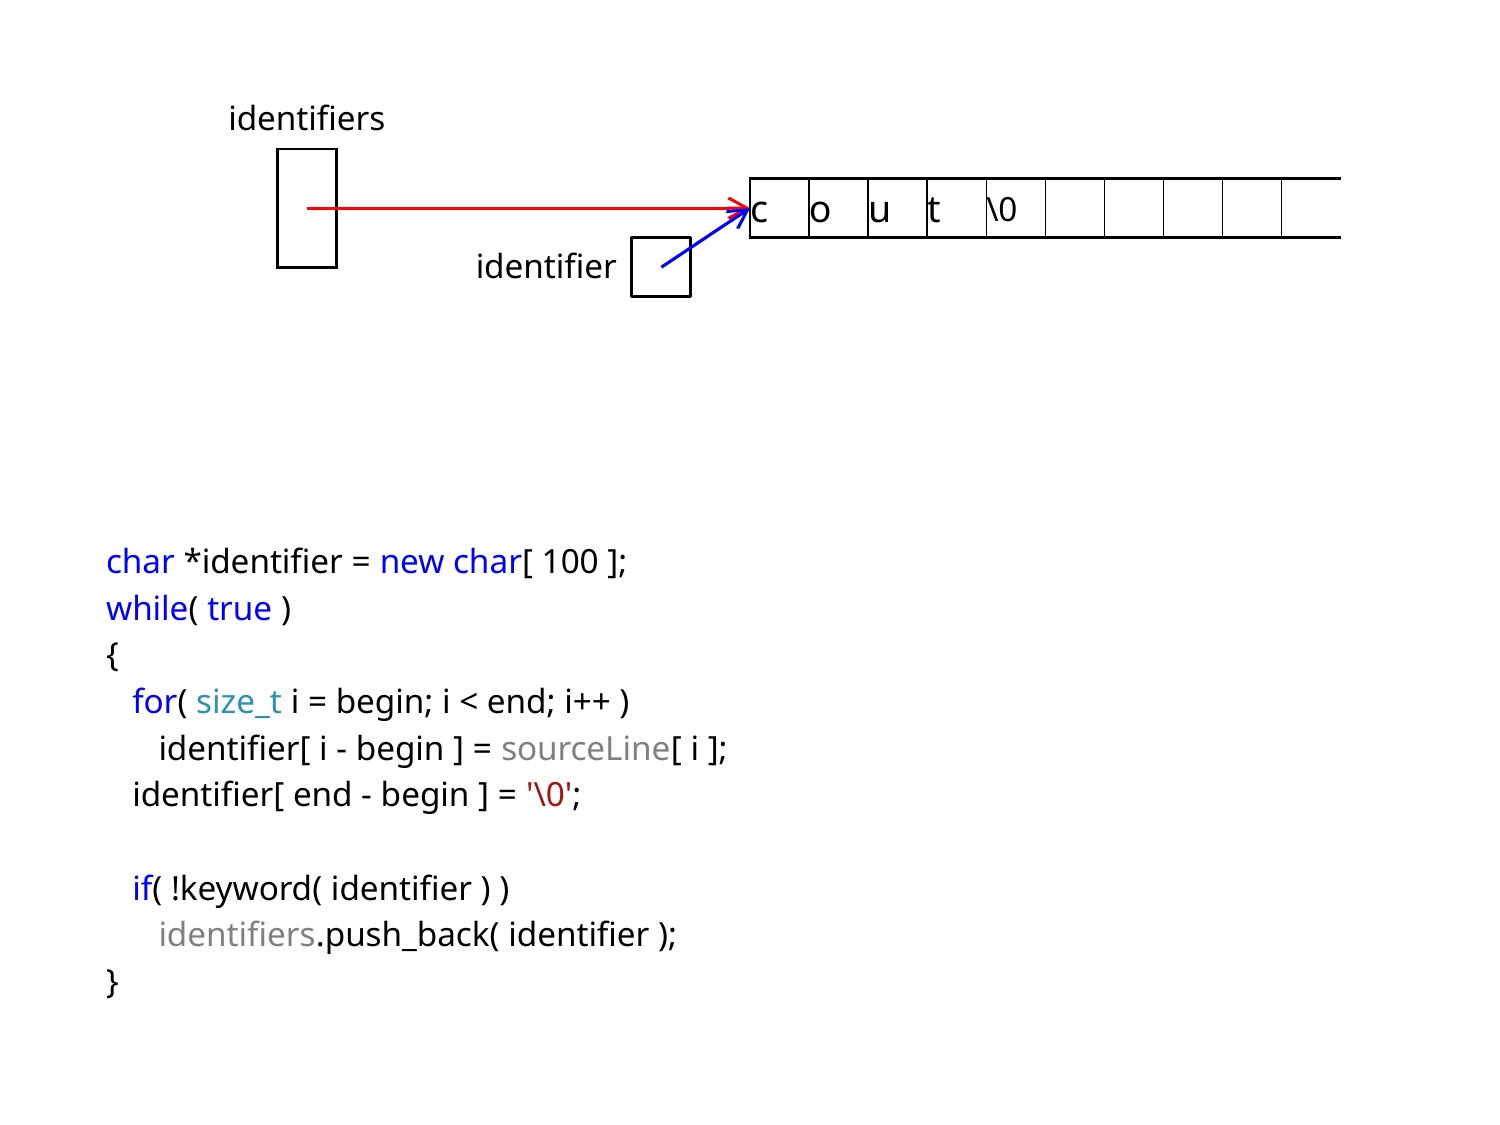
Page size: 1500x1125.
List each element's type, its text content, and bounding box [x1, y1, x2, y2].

text_box identifiers [159, 90, 455, 149]
table_header [1282, 180, 1341, 236]
text_box identifier [395, 237, 632, 297]
text_box [630, 236, 693, 299]
table_header \0 [987, 180, 1045, 236]
table_header [1105, 180, 1163, 236]
table_header [1164, 180, 1222, 236]
list char *identifier = new char[ 100 ]; while( true ) { for( size_t i = begin; i < end; i++ ) identifier[ i - begin ] = sourceLine[ i ]; identifier[ end - begin ] = '\0'; if( !keyword( identifier ) ) identifiers.push_back( identifier ); } [70, 532, 1135, 1036]
table_header [1223, 180, 1281, 236]
table_header t [928, 180, 986, 236]
table_header c [751, 180, 808, 236]
table_header [279, 150, 335, 266]
table_header [1046, 180, 1104, 236]
table_header u [869, 180, 926, 236]
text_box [661, 207, 751, 268]
table_header o [810, 180, 867, 236]
